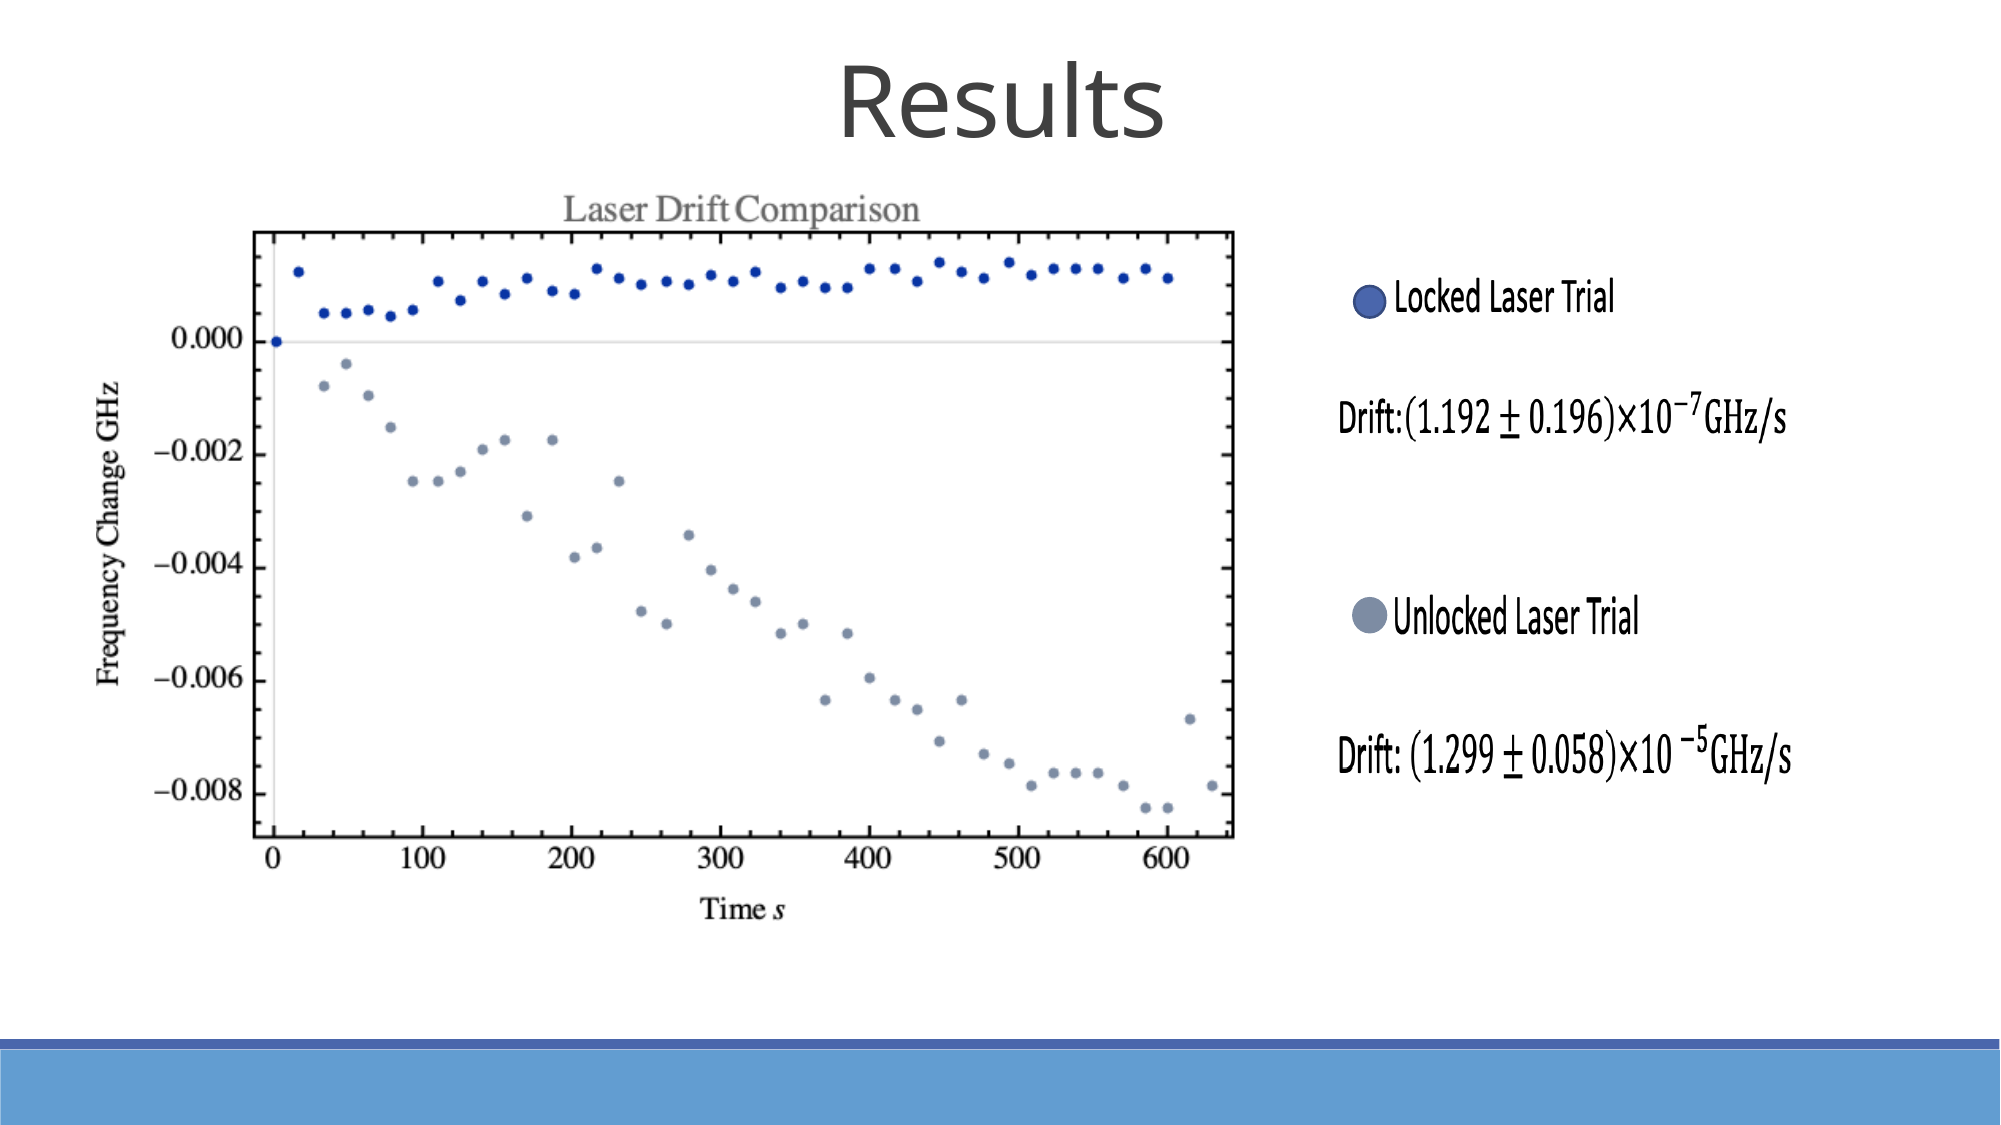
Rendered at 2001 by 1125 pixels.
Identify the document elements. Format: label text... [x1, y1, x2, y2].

text_box Results [176, 48, 1827, 158]
picture [96, 192, 1238, 932]
picture [1317, 561, 1893, 826]
picture [1317, 248, 1904, 477]
